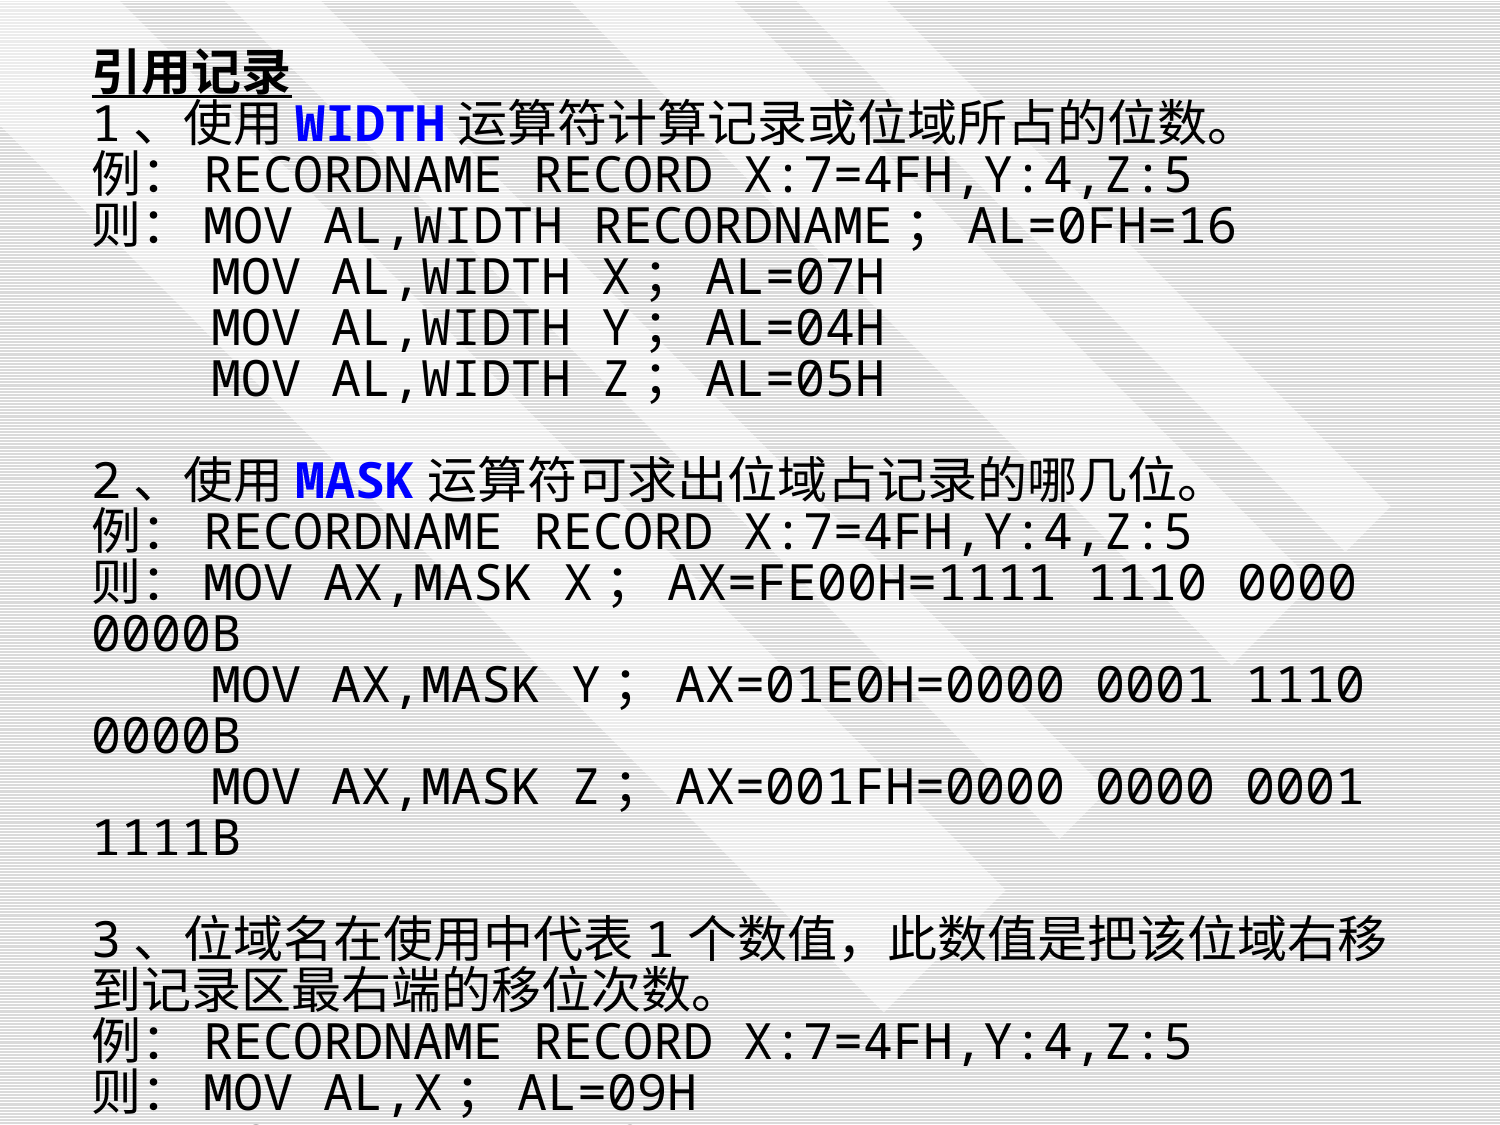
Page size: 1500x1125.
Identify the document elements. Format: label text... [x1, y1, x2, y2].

text_box 引用记录 1、使用WIDTH运算符计算记录或位域所占的位数。 例：RECORDNAME RECORD X:7=4FH,Y:4,Z:5 则：MOV AL,WIDTH RECORDNAME；AL=0FH=16 MOV AL,WIDTH X；AL=07H MOV AL,WIDTH Y；AL=04H MOV AL,WIDTH Z；AL=05H 2、使用MASK运算符可求出位域占记录的哪几位。 例：RECORDNAME RECORD X:7=4FH,Y:4,Z:5 则：MOV AX,MASK X；AX=FE00H=1111 1110 0000 0000B MOV AX,MASK Y；AX=01E0H=0000 0001 1110 0000B MOV AX,MASK Z；AX=001FH=0000 0000 0001 1111B 3、位域名在使用中代表1个数值，此数值是把该位域右移到记录区最右端的移位次数。 例：RECORDNAME RECORD X:7=4FH,Y:4,Z:5 则：MOV AL,X；AL=09H MOV AL,Y；AL=05H MOV AL,Z；AL=00H [76, 42, 1436, 1125]
